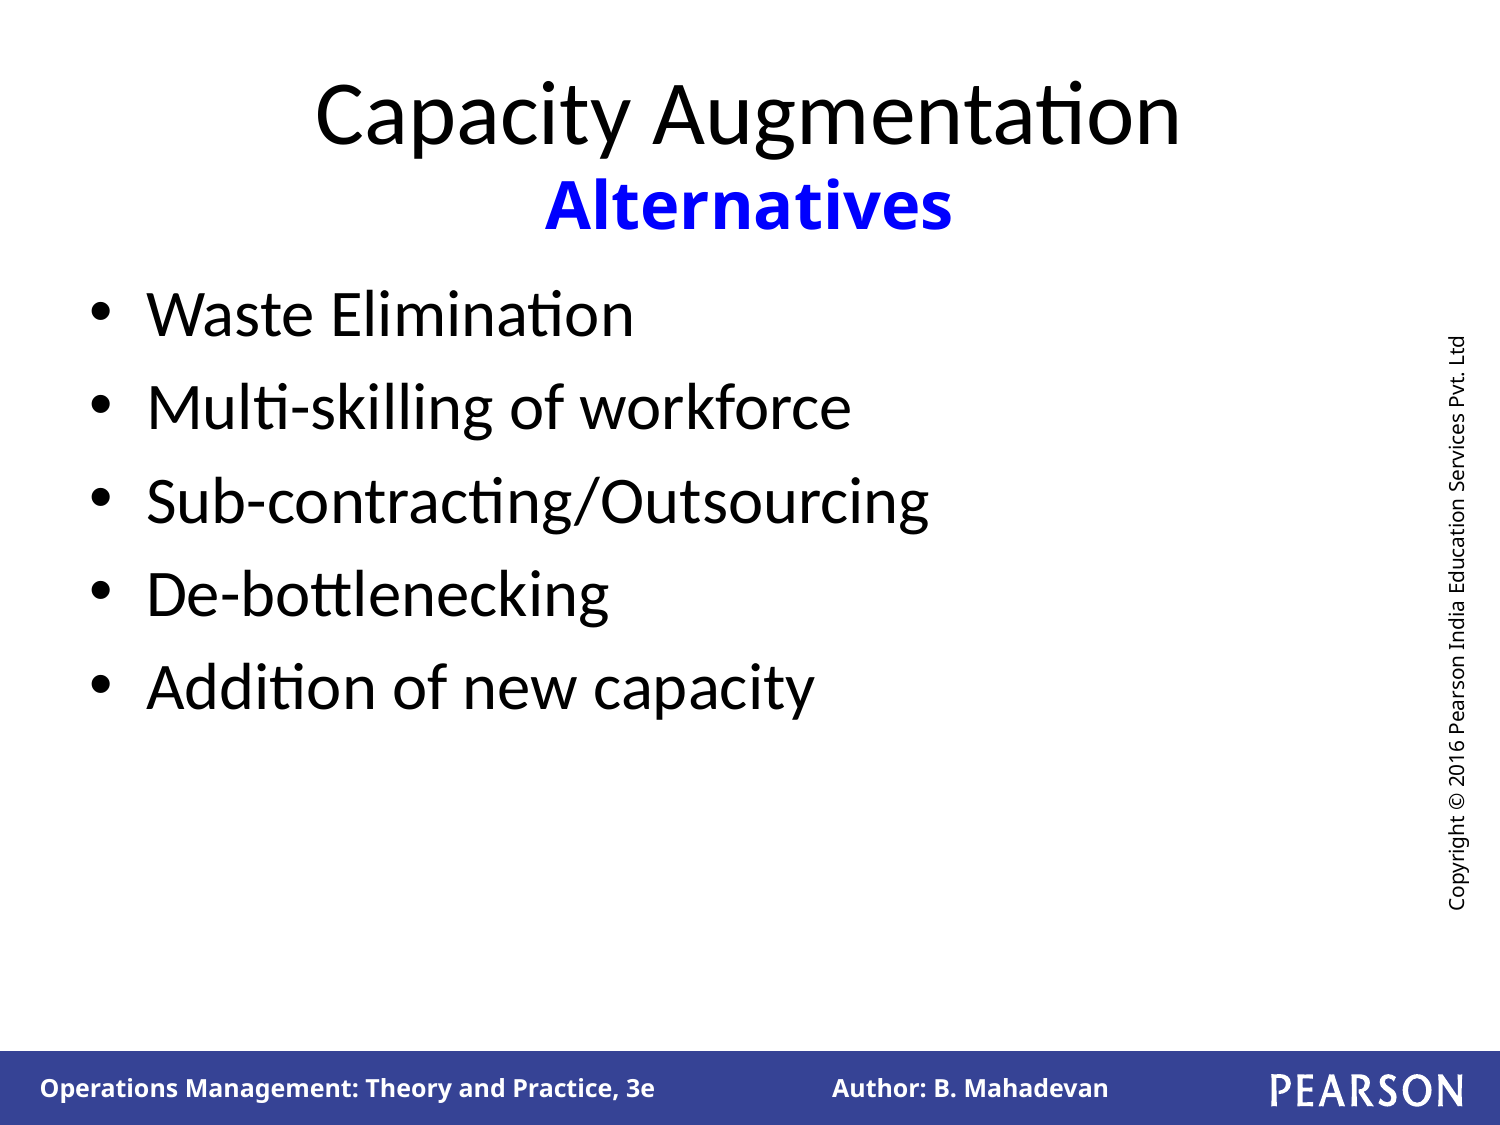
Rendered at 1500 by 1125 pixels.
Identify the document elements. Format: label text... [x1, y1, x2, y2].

list Waste Elimination Multi-skilling of workforce Sub-contracting/Outsourcing De-bottlenecking Addition of new capacity [75, 262, 1425, 1005]
title Capacity Augmentation Alternatives [75, 45, 1425, 233]
